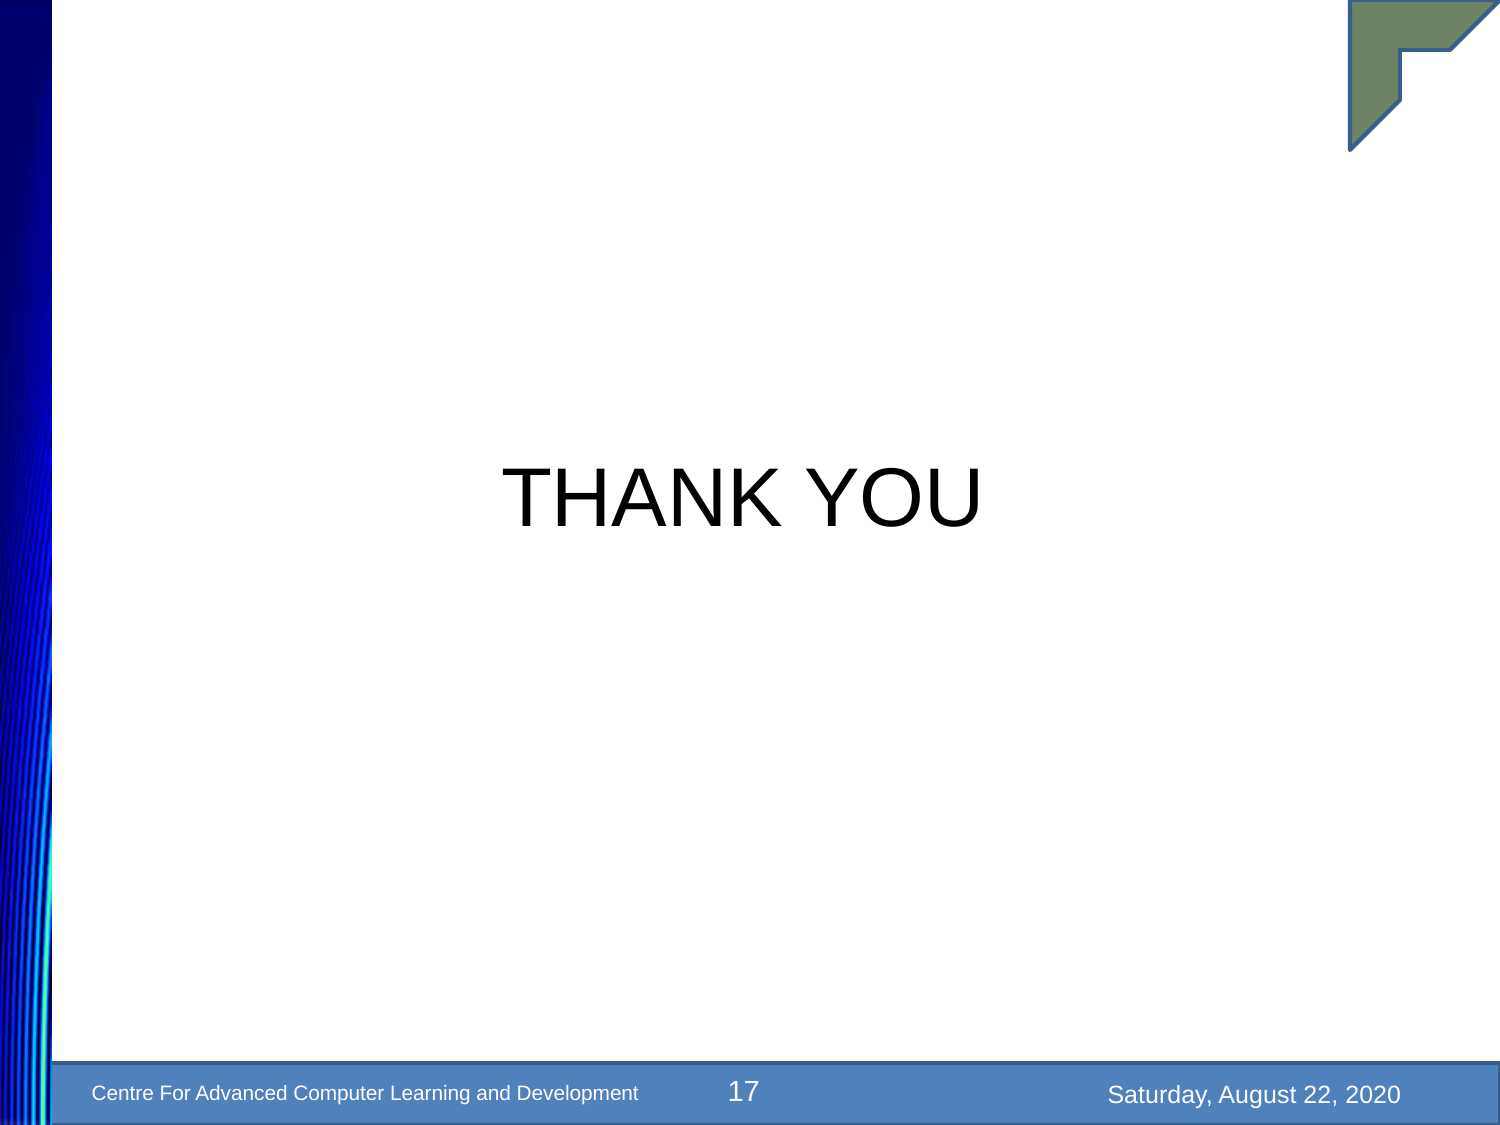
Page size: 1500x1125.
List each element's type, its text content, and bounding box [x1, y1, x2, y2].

text_box THANK YOU [486, 435, 1158, 551]
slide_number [1092, 1071, 1500, 1125]
slide_number ‹#› [712, 1065, 800, 1125]
picture [0, 0, 52, 1125]
